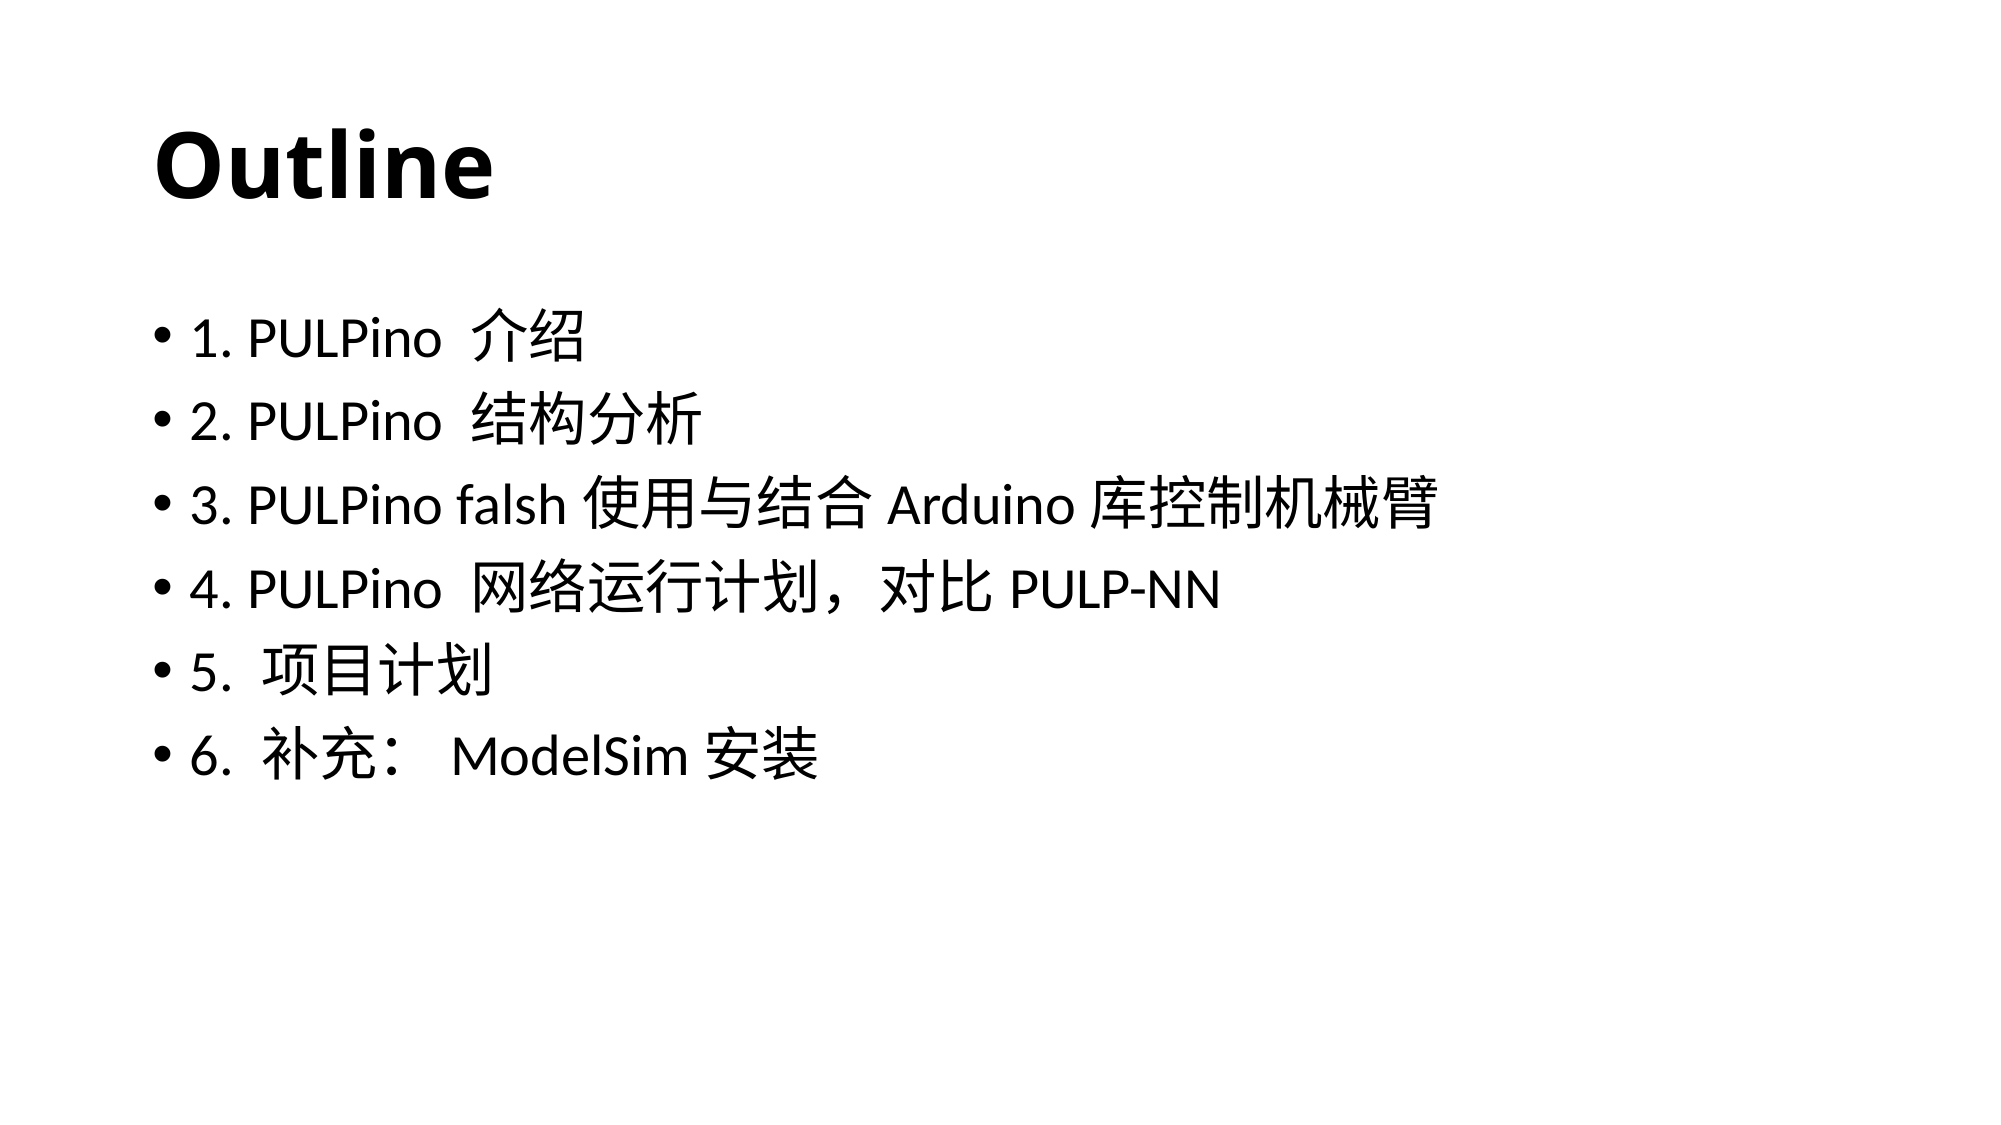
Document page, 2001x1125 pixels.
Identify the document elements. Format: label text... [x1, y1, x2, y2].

list 1. PULPino 介绍 2. PULPino 结构分析 3. PULPino falsh使用与结合Arduino库控制机械臂 4. PULPino 网络运行计划，对比PULP-NN 5. 项目计划 6. 补充：ModelSim安装 [137, 299, 1863, 1014]
title Outline [137, 59, 1863, 278]
